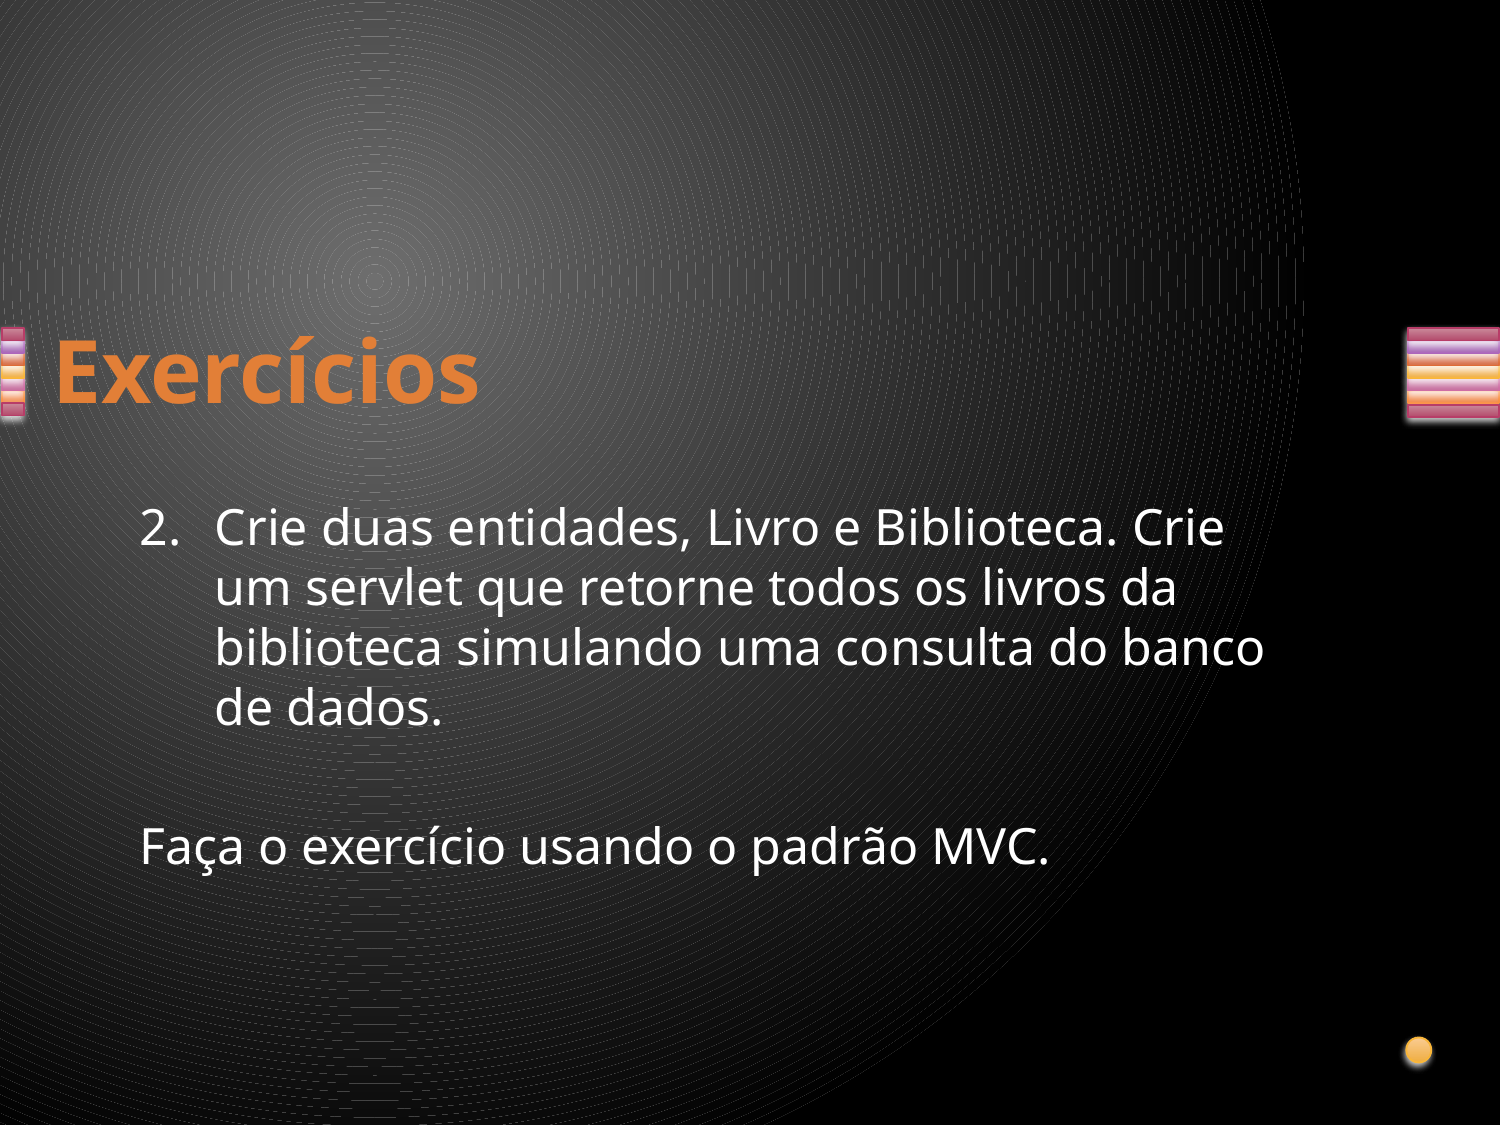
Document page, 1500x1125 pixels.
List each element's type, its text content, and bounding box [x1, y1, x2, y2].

text_box Crie duas entidades, Livro e Biblioteca. Crie um servlet que retorne todos os livros da biblioteca simulando uma consulta do banco de dados. Faça o exercício usando o padrão MVC. [125, 487, 1288, 976]
title Exercícios [37, 275, 1412, 463]
